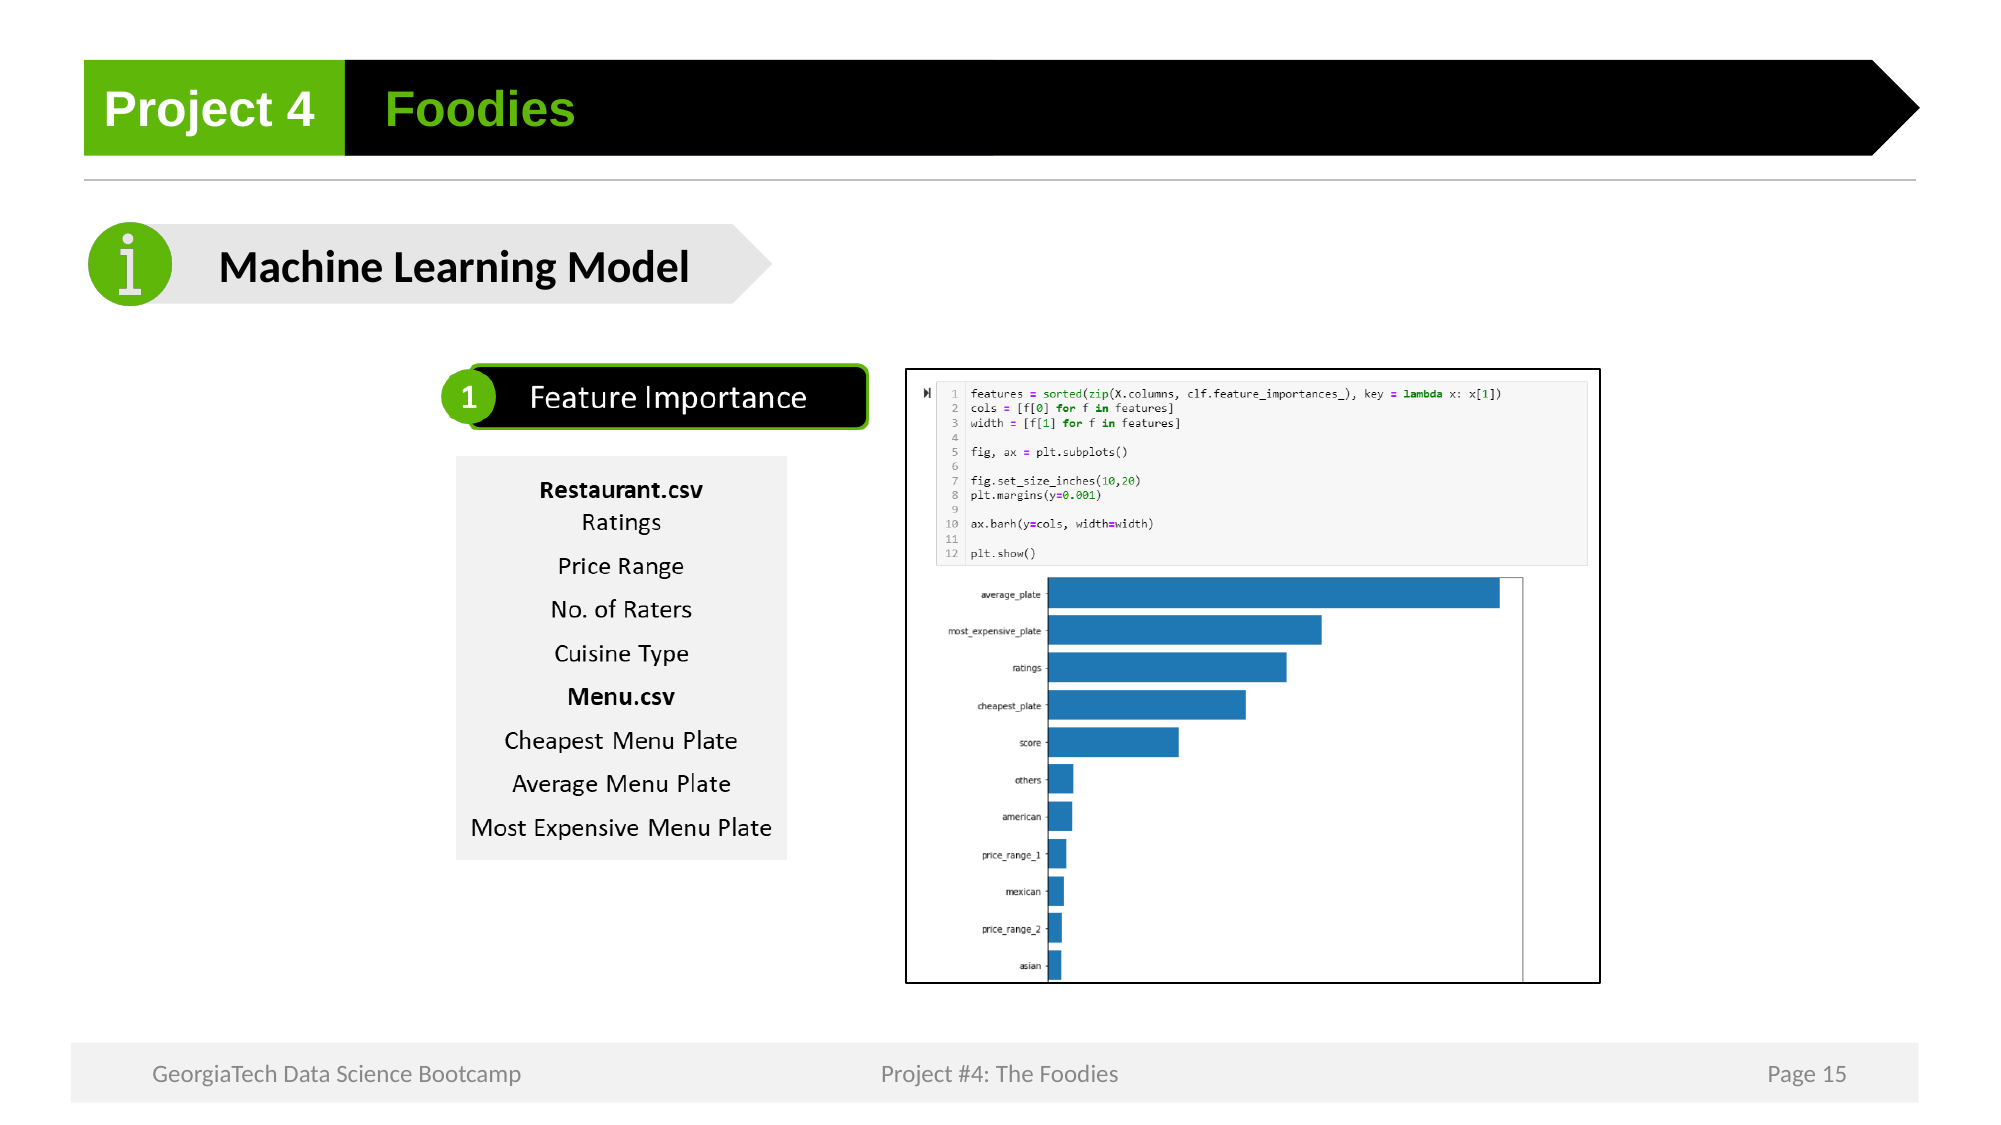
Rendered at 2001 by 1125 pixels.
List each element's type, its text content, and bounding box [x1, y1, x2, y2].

picture [438, 363, 869, 860]
title Project 4 Foodies [88, 48, 1249, 145]
picture [906, 369, 1600, 983]
slide_number Page ‹#› [1412, 1042, 1863, 1103]
picture [77, 211, 183, 317]
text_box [187, 223, 773, 304]
text_box [344, 59, 1920, 156]
text_box [84, 59, 344, 156]
slide_number GeorgiaTech Data Science Bootcamp [137, 1042, 588, 1103]
footer Project #4: The Foodies [662, 1042, 1338, 1103]
